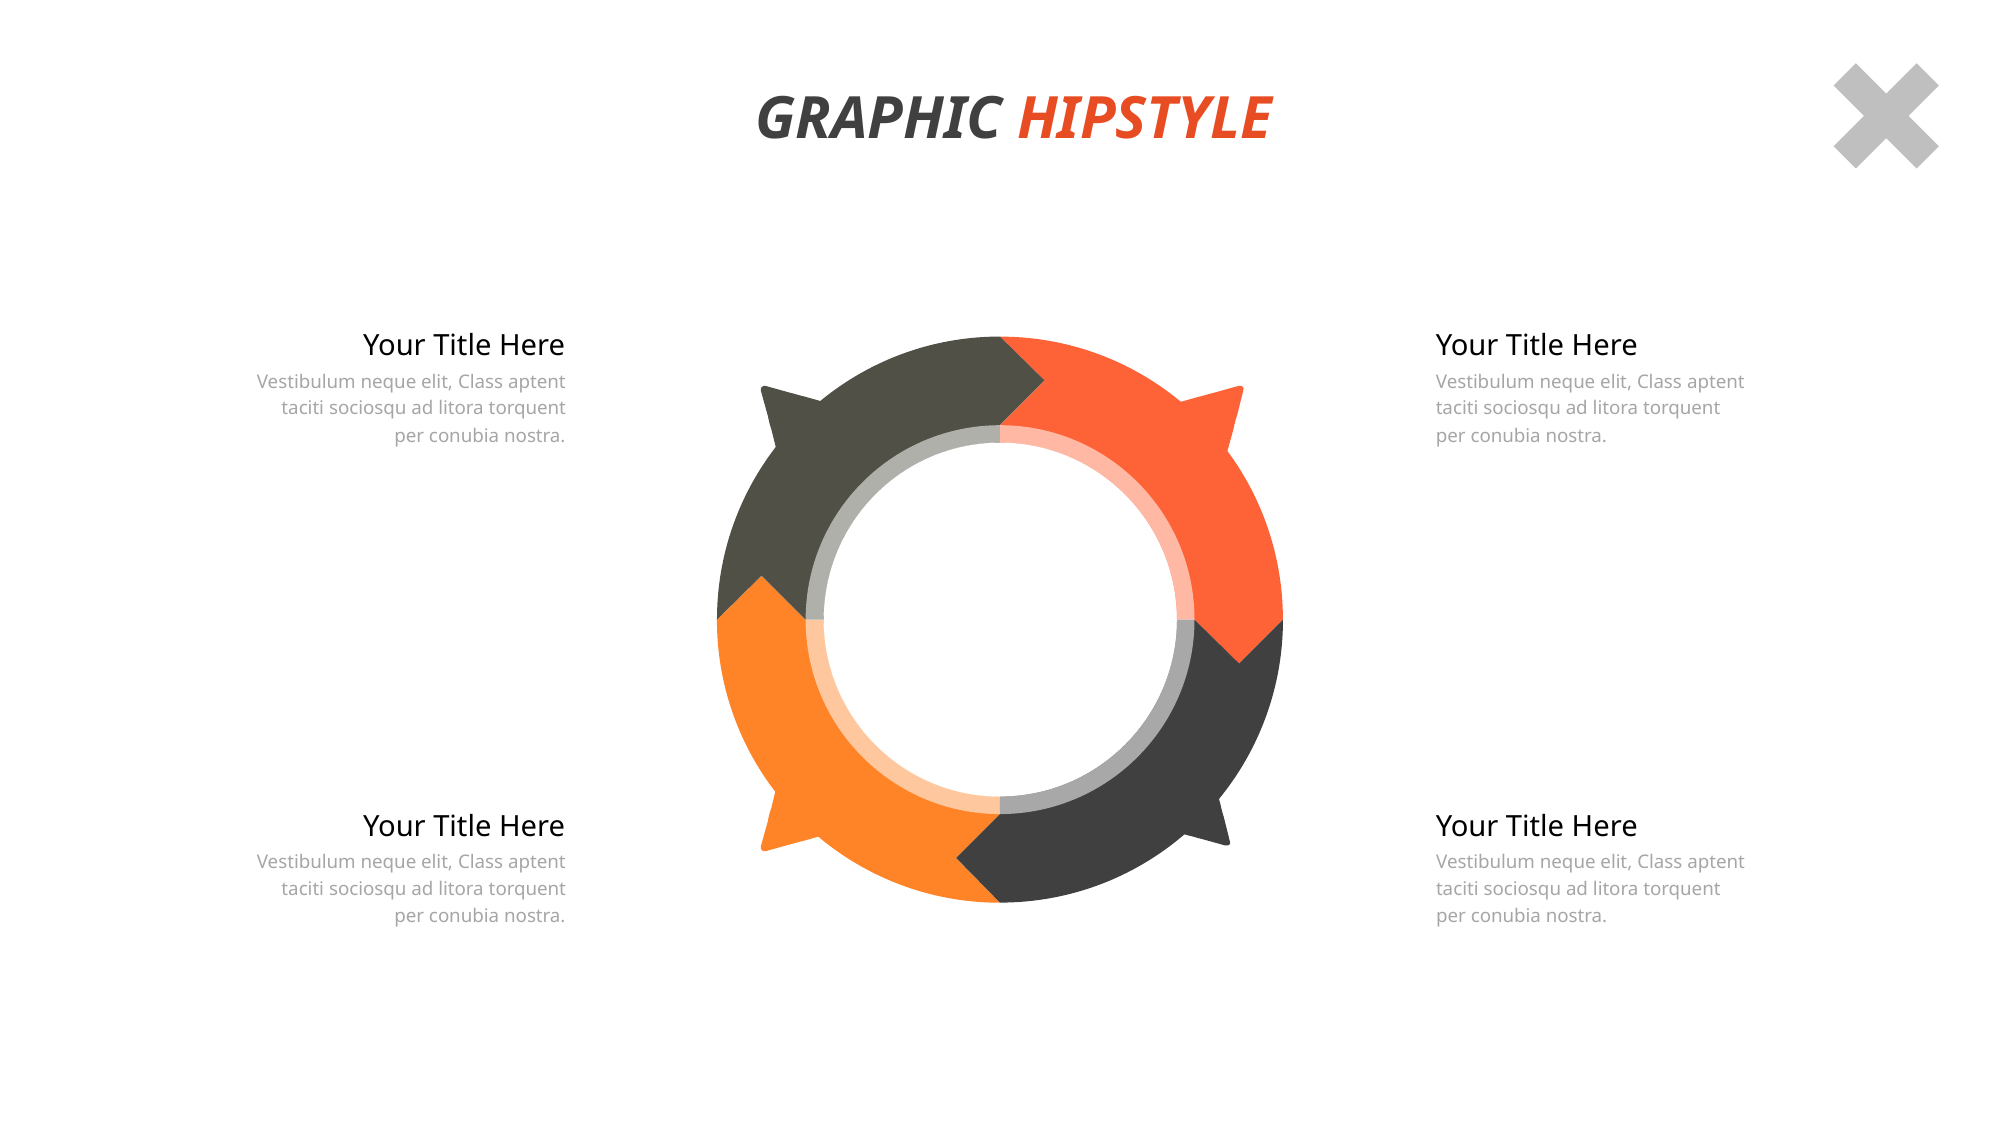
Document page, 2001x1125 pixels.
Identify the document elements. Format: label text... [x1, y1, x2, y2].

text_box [230, 792, 581, 935]
text_box [1830, 60, 1942, 172]
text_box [1420, 792, 1771, 935]
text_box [1420, 311, 1771, 454]
text_box GRAPHIC HIPSTYLE [731, 73, 1296, 158]
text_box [230, 311, 581, 454]
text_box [716, 336, 1284, 903]
